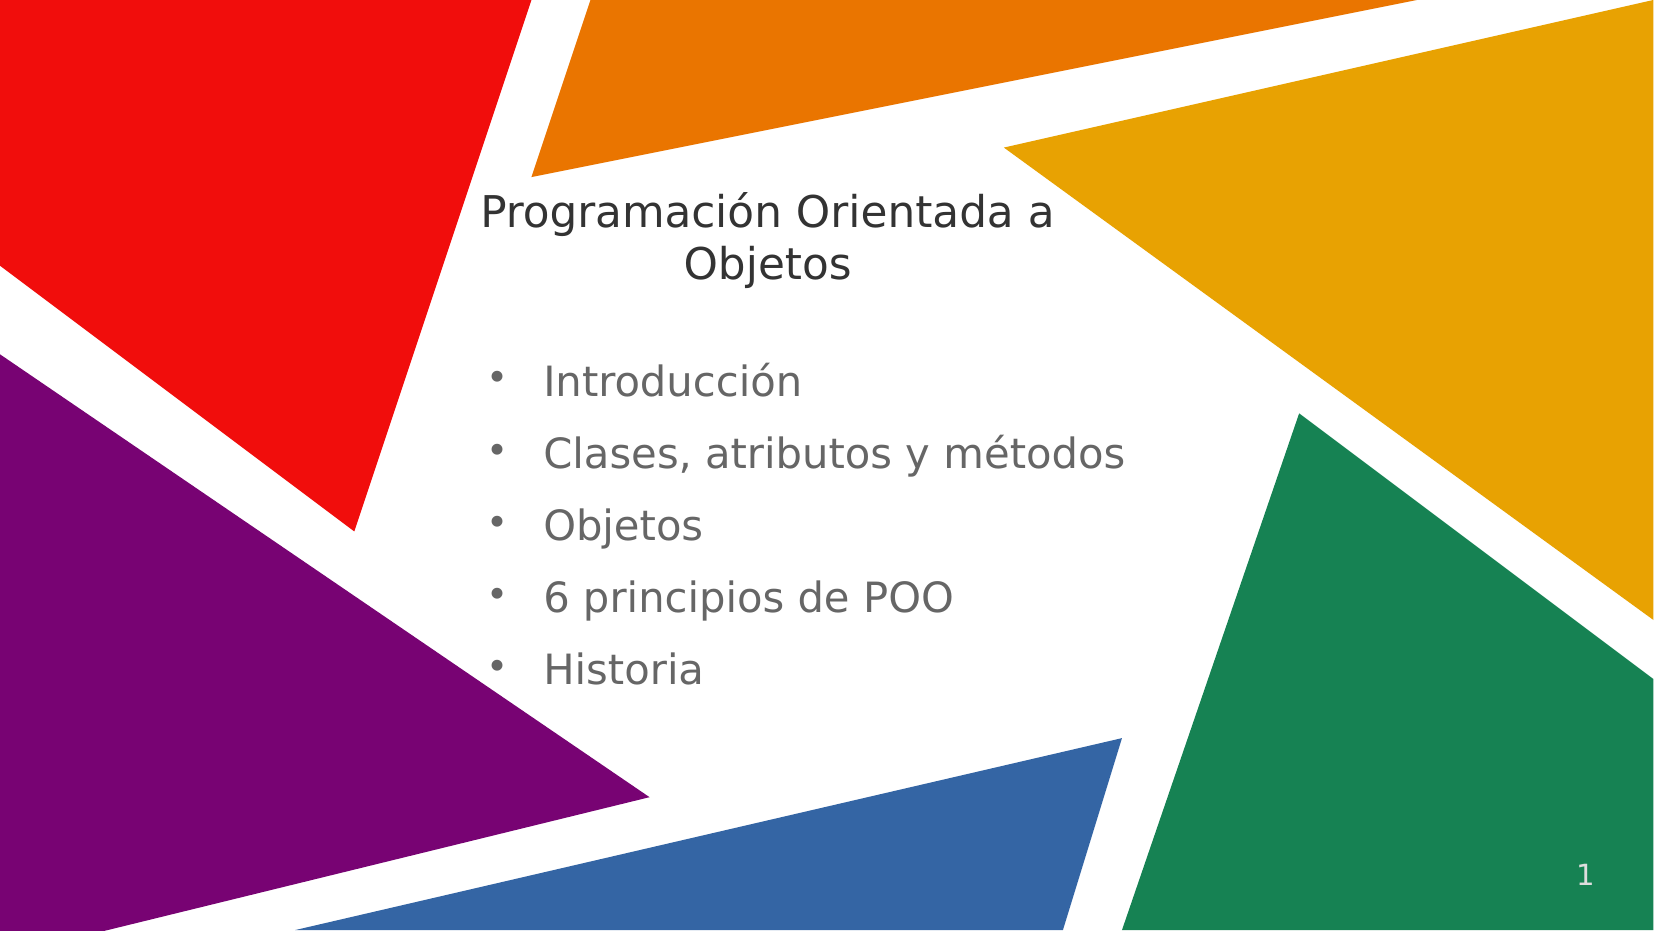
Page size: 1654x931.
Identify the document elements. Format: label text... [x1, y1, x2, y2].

list Introducción Clases, atributos y métodos Objetos 6 principios de POO Historia [472, 354, 1182, 768]
slide_number 1 [1210, 856, 1595, 916]
title Programación Orientada a Objetos [413, 147, 1122, 325]
